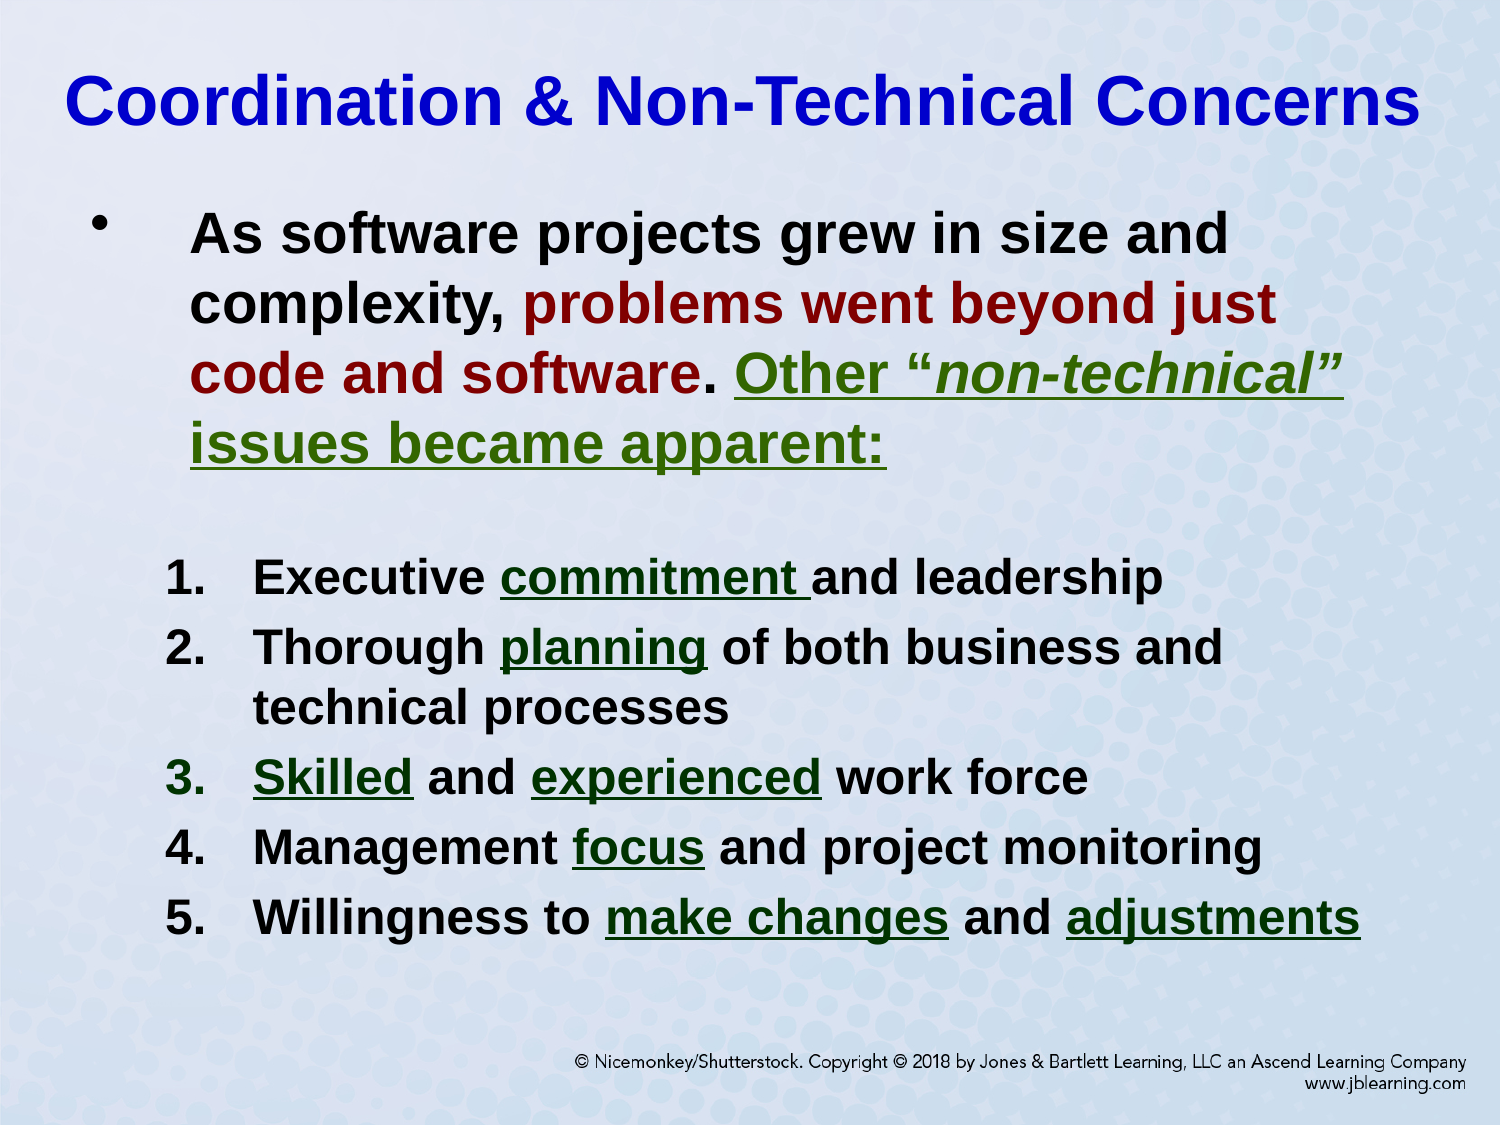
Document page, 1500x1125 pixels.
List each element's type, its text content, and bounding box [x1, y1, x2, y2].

picture [0, 0, 1500, 1125]
title Coordination & Non-Technical Concerns [12, 45, 1475, 150]
list As software projects grew in size and complexity, problems went beyond just code and software. Other “non-technical” issues became apparent: Executive commitment and leadership Thorough planning of both business and technical processes Skilled and experienced work force Management focus and project monitoring Willingness to make changes and adjustments [75, 187, 1438, 988]
